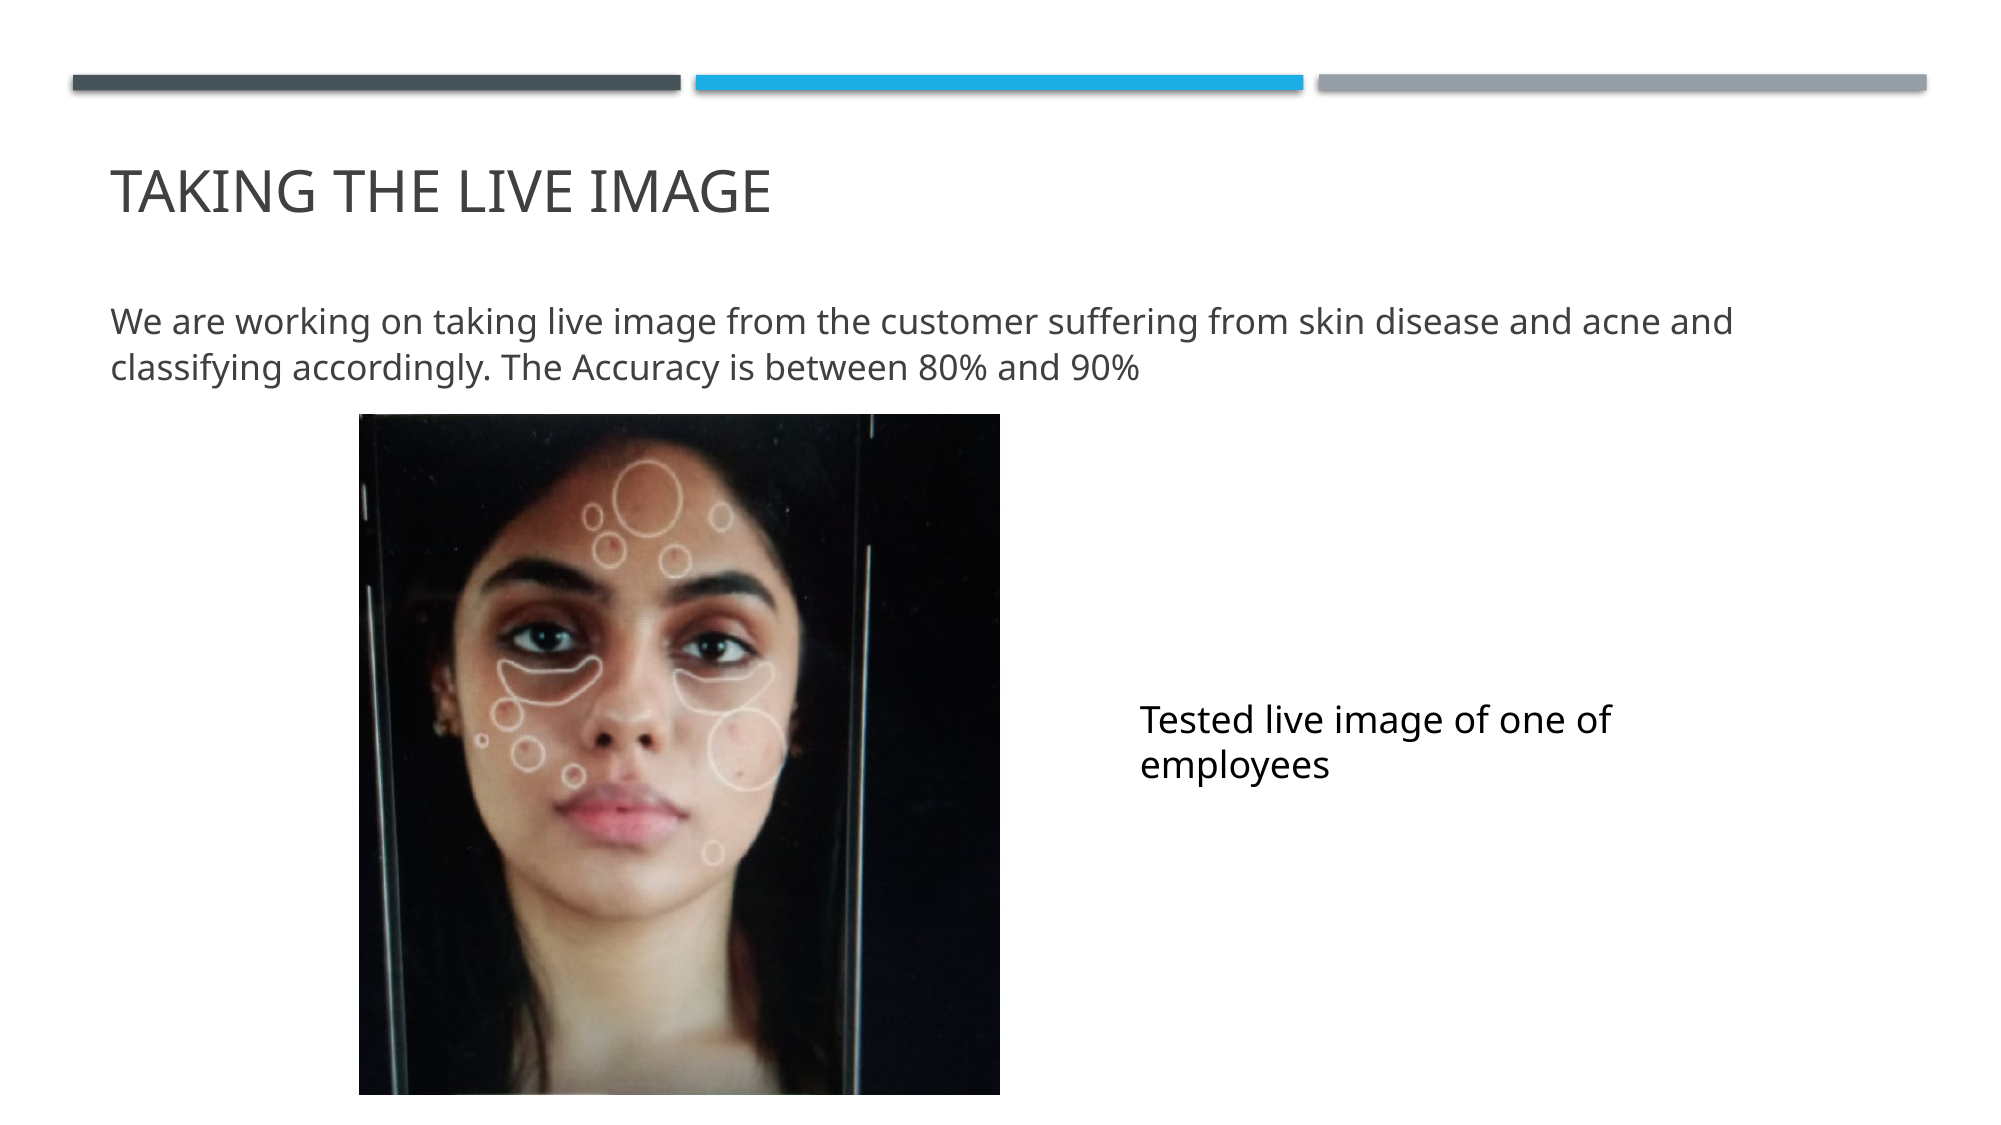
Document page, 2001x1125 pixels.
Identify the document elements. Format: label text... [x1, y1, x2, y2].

list We are working on taking live image from the customer suffering from skin disease and acne and classifying accordingly. The Accuracy is between 80% and 90% [95, 218, 1905, 464]
title Taking the live image [95, 115, 1905, 218]
text_box Tested live image of one of employees [1125, 688, 1780, 793]
picture [358, 414, 1001, 1096]
